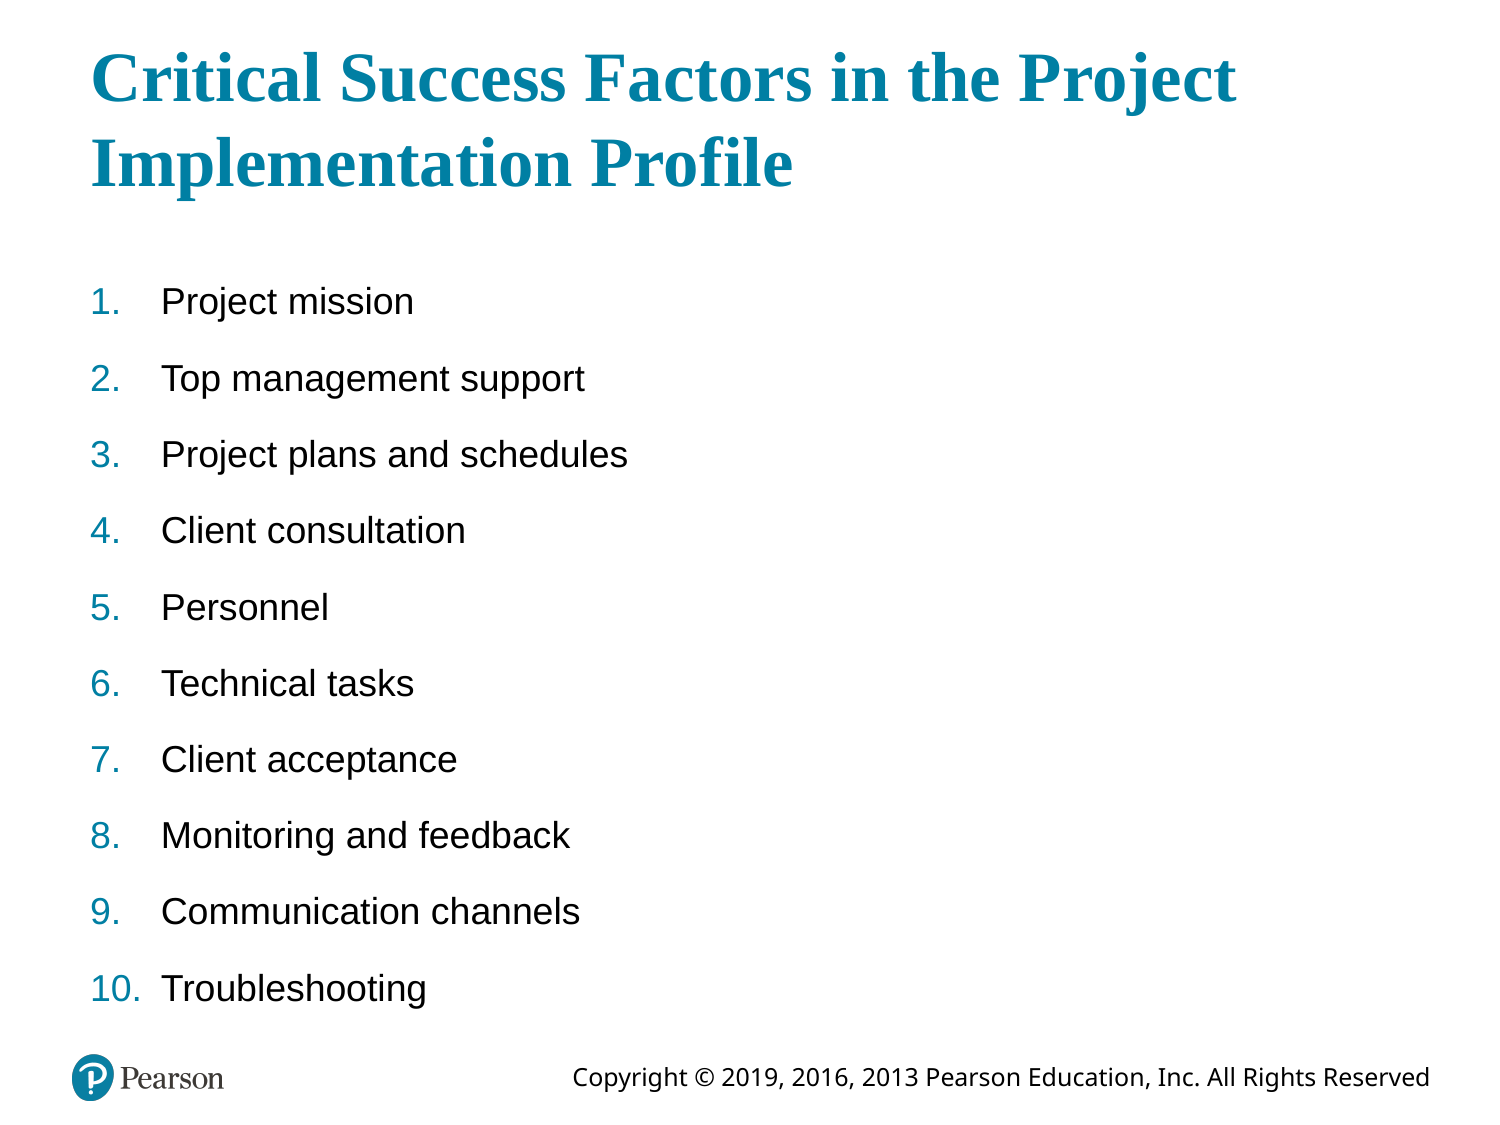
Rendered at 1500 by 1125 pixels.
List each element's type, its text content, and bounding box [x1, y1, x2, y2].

title Critical Success Factors in the Project Implementation Profile [75, 35, 1425, 216]
list Project mission Top management support Project plans and schedules Client consultation Personnel Technical tasks Client acceptance Monitoring and feedback Communication channels Troubleshooting [75, 262, 1425, 1036]
picture [72, 1087, 83, 1101]
picture [80, 1063, 106, 1088]
picture [98, 1054, 224, 1101]
picture [72, 1054, 88, 1070]
